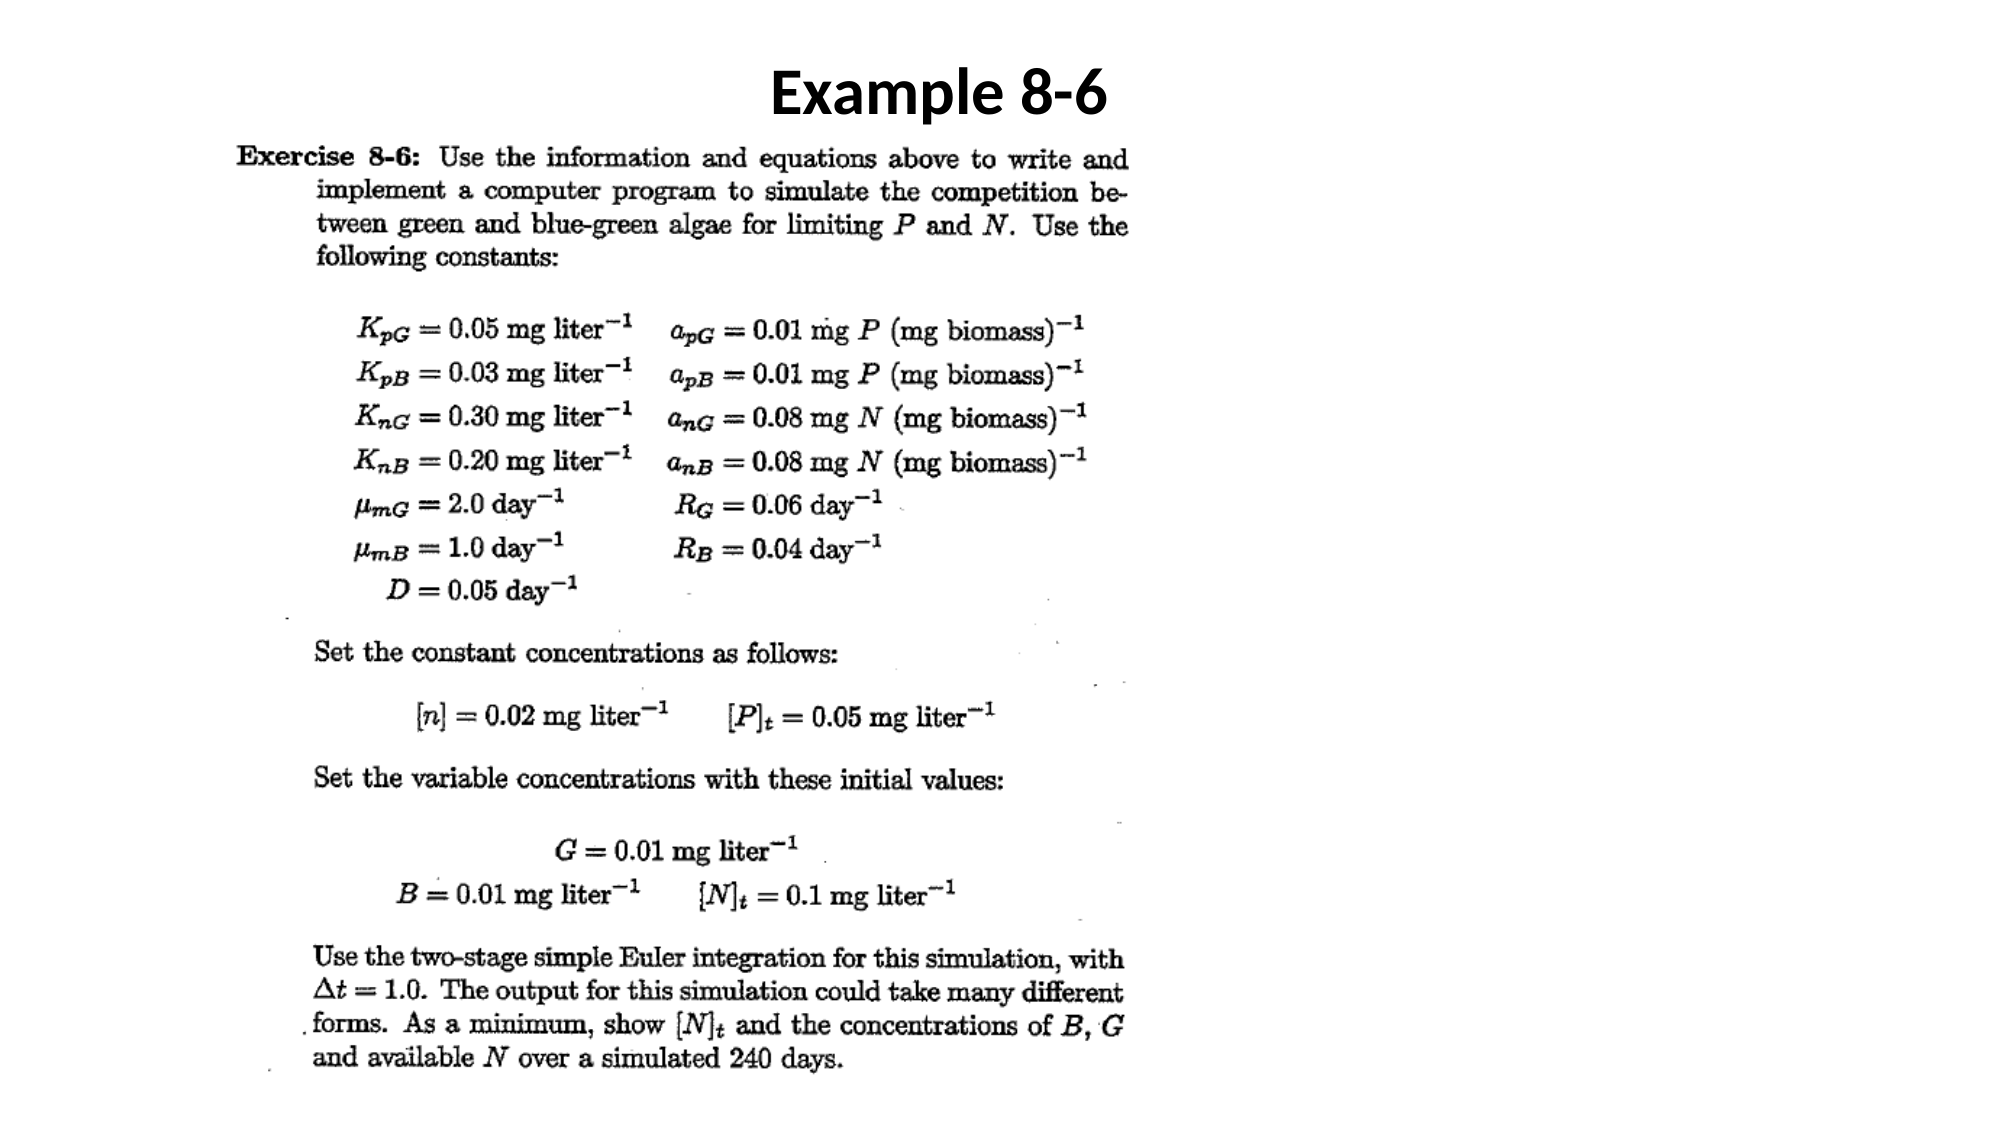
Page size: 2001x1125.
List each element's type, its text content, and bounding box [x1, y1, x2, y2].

text_box Example 8-6 [755, 40, 1124, 134]
picture [224, 134, 1171, 1099]
